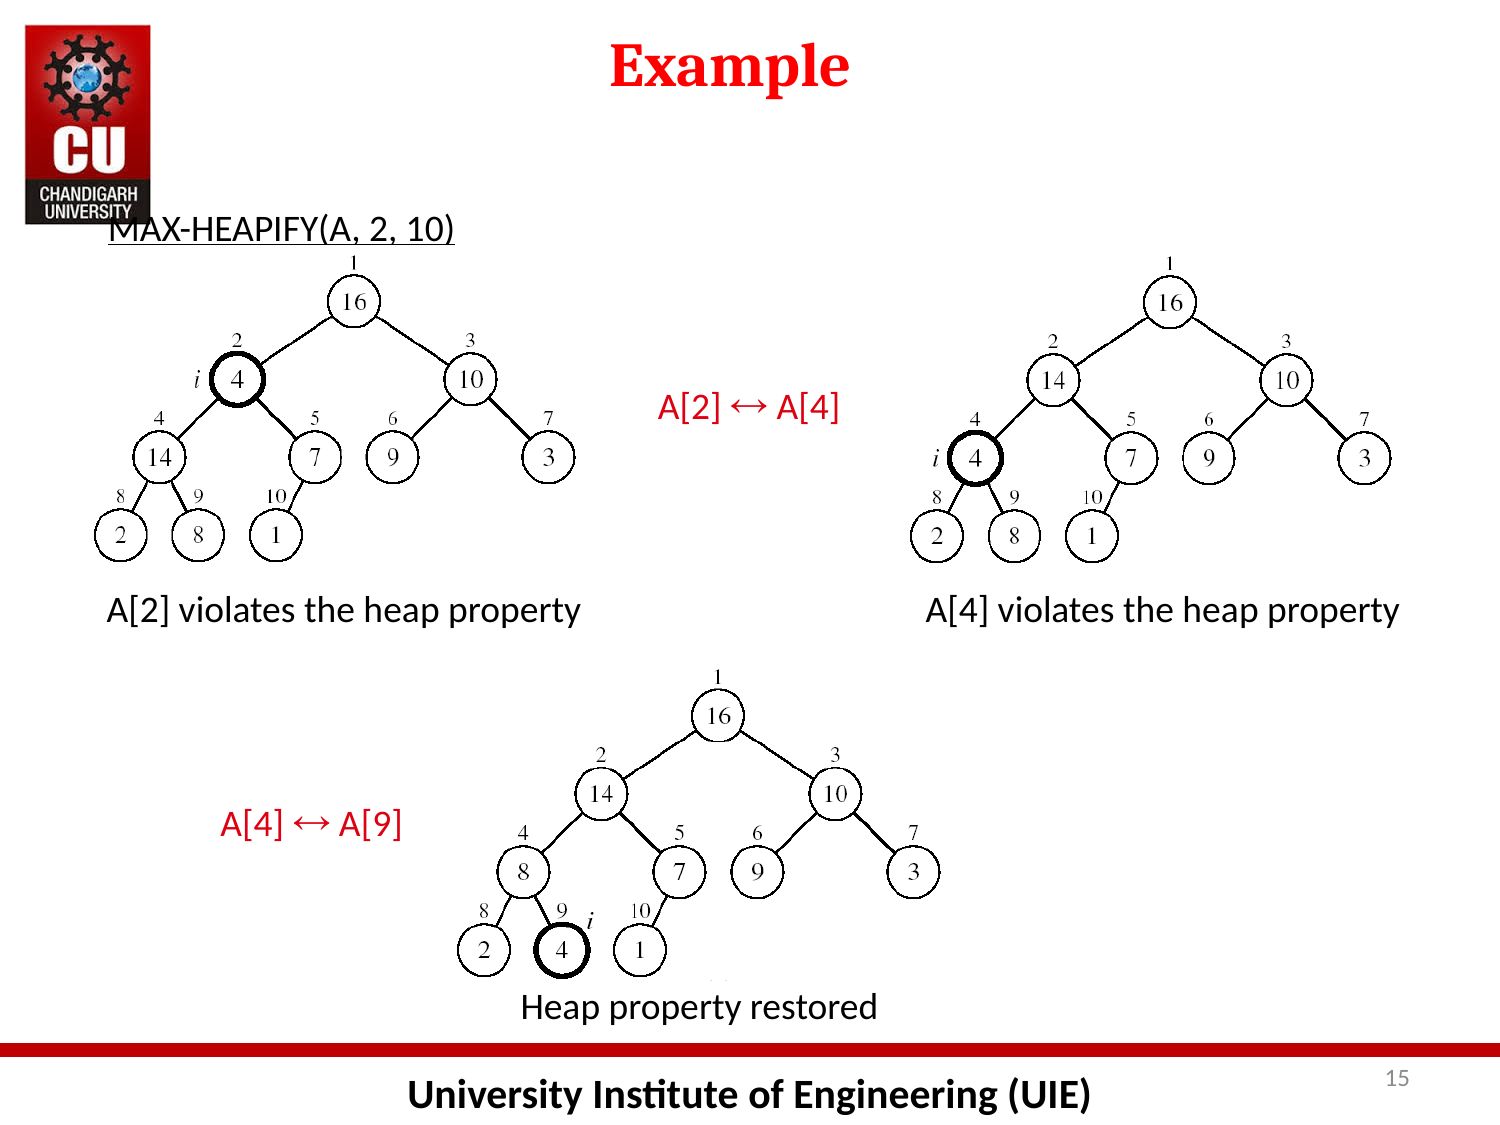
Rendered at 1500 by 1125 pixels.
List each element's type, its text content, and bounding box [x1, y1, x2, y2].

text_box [74, 245, 614, 638]
text_box MAX-HEAPIFY(A, 2, 10) [93, 196, 471, 243]
text_box A[4]  A[9] [205, 791, 418, 852]
text_box A[2]  A[4] [643, 374, 856, 435]
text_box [451, 662, 949, 1036]
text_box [893, 245, 1433, 638]
slide_number 15 [1074, 1049, 1425, 1103]
picture [24, 24, 151, 225]
title Example [55, 16, 1406, 166]
